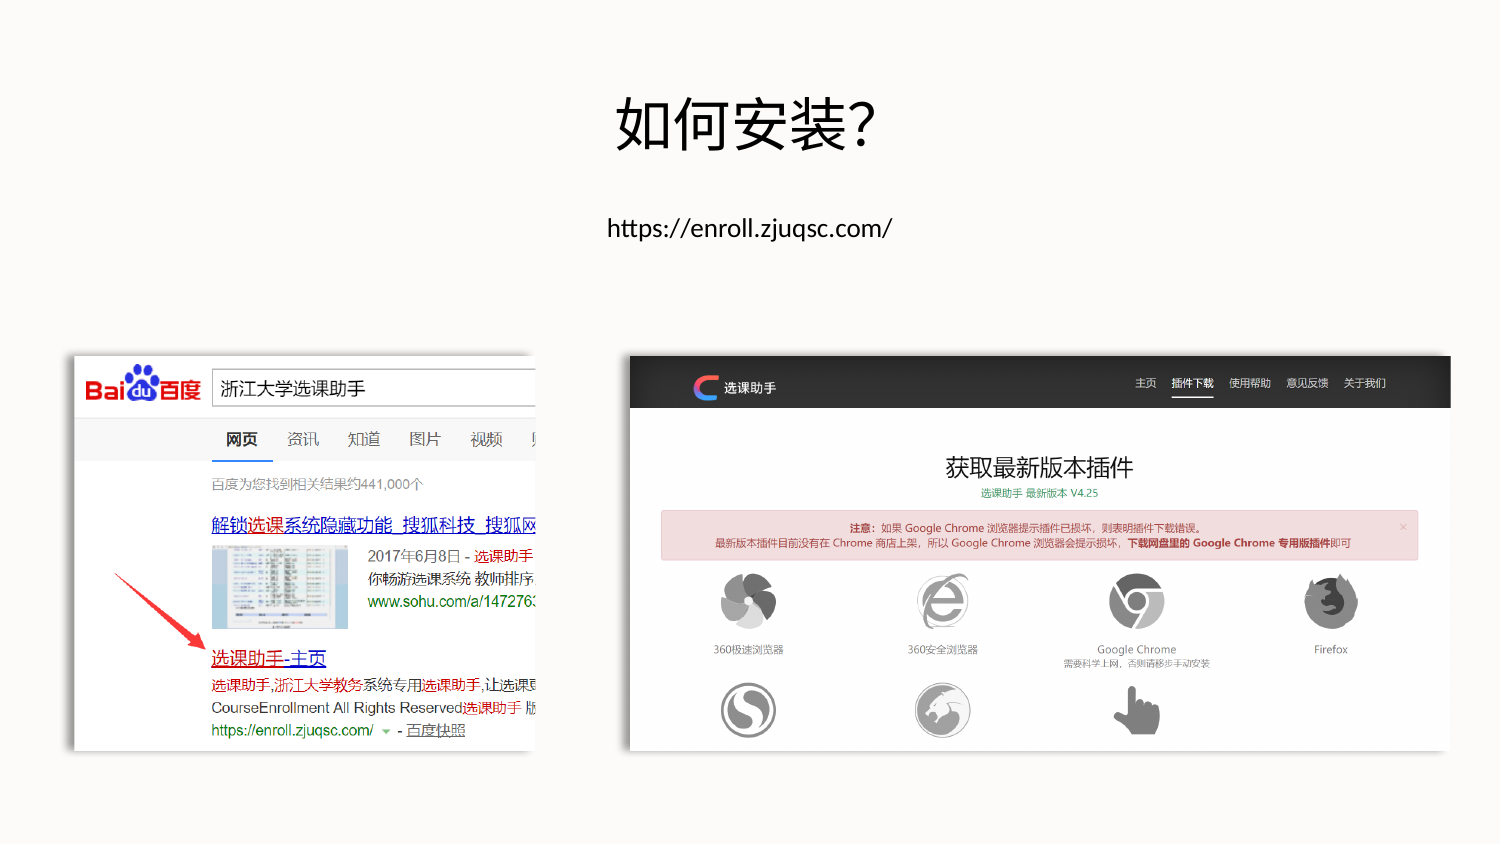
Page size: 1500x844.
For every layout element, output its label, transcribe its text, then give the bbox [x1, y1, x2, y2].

picture [74, 356, 536, 751]
text_box https://enroll.zjuqsc.com/ [592, 203, 908, 251]
text_box 如何安装？ [577, 80, 944, 166]
picture [630, 356, 1451, 751]
